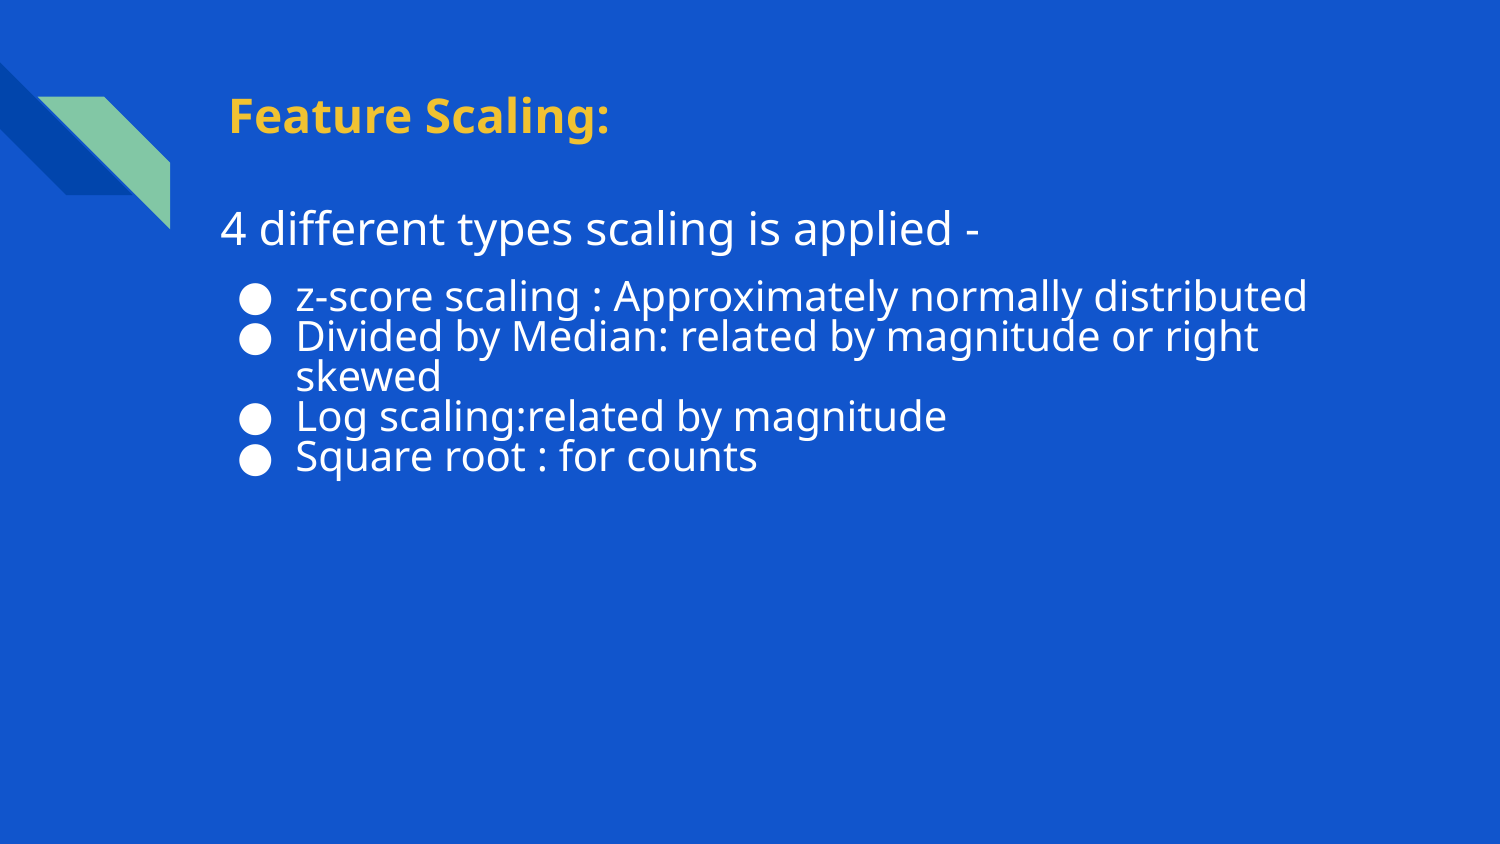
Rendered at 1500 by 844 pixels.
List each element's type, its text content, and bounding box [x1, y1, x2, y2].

title Feature Scaling: [212, 70, 1368, 221]
list 4 different types scaling is applied - z-score scaling : Approximately normally distributed Divided by Median: related by magnitude or right skewed Log scaling:related by magnitude Square root : for counts [205, 194, 1361, 635]
